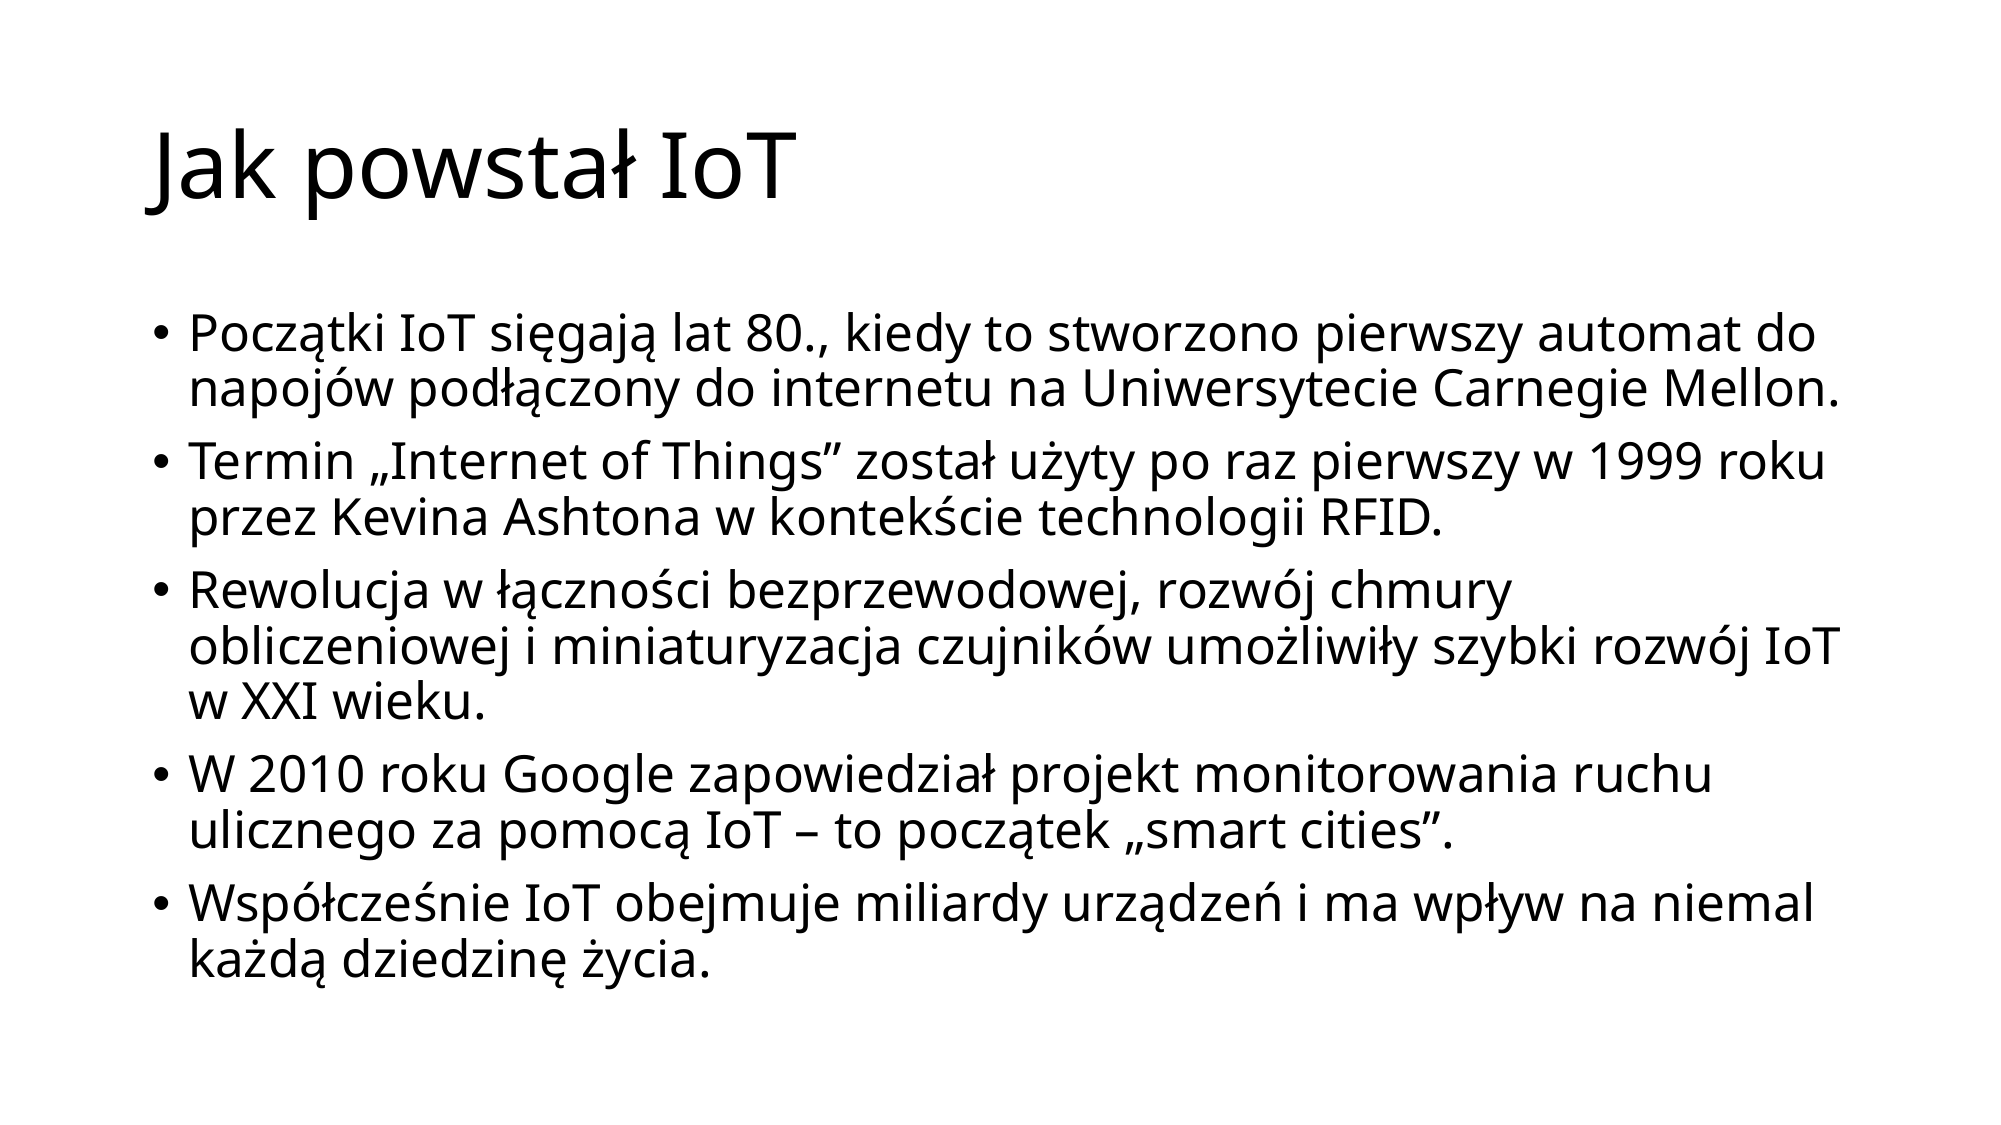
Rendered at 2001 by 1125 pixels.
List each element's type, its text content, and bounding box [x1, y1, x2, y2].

list Początki IoT sięgają lat 80., kiedy to stworzono pierwszy automat do napojów podłączony do internetu na Uniwersytecie Carnegie Mellon. Termin „Internet of Things” został użyty po raz pierwszy w 1999 roku przez Kevina Ashtona w kontekście technologii RFID. Rewolucja w łączności bezprzewodowej, rozwój chmury obliczeniowej i miniaturyzacja czujników umożliwiły szybki rozwój IoT w XXI wieku. W 2010 roku Google zapowiedział projekt monitorowania ruchu ulicznego za pomocą IoT – to początek „smart cities”. Współcześnie IoT obejmuje miliardy urządzeń i ma wpływ na niemal każdą dziedzinę życia. [137, 299, 1863, 1014]
title Jak powstał IoT [137, 59, 1863, 278]
